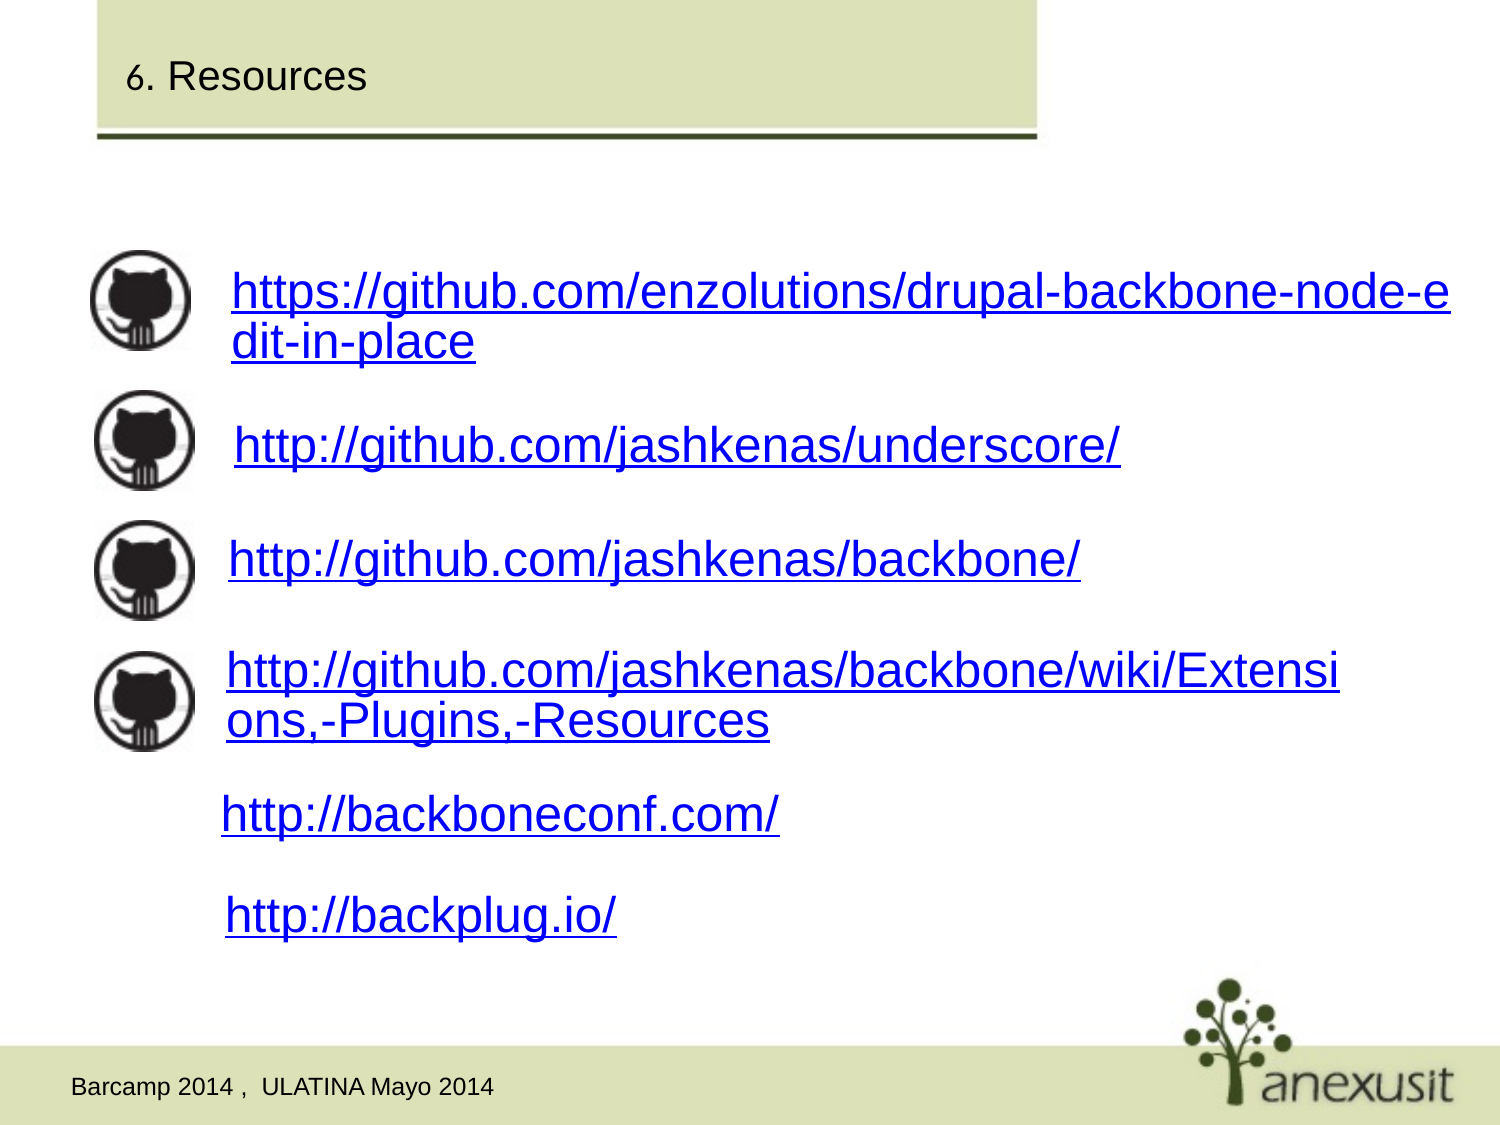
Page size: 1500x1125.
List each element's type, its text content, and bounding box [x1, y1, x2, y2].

text_box http://backplug.io/ [217, 875, 625, 951]
text_box http://github.com/jashkenas/backbone/wiki/Extensions,-Plugins,-Resources [218, 629, 1358, 705]
text_box http://github.com/jashkenas/underscore/ [226, 404, 1129, 480]
text_box https://github.com/enzolutions/drupal-backbone-node-edit-in-place [223, 250, 1467, 326]
text_box 6. Resources [118, 41, 635, 107]
text_box Barcamp 2014 , ULATINA Mayo 2014 [63, 1062, 504, 1109]
text_box http://backboneconf.com/ [220, 781, 1360, 842]
text_box http://github.com/jashkenas/backbone/ [220, 519, 1089, 595]
picture [0, 0, 1500, 1125]
